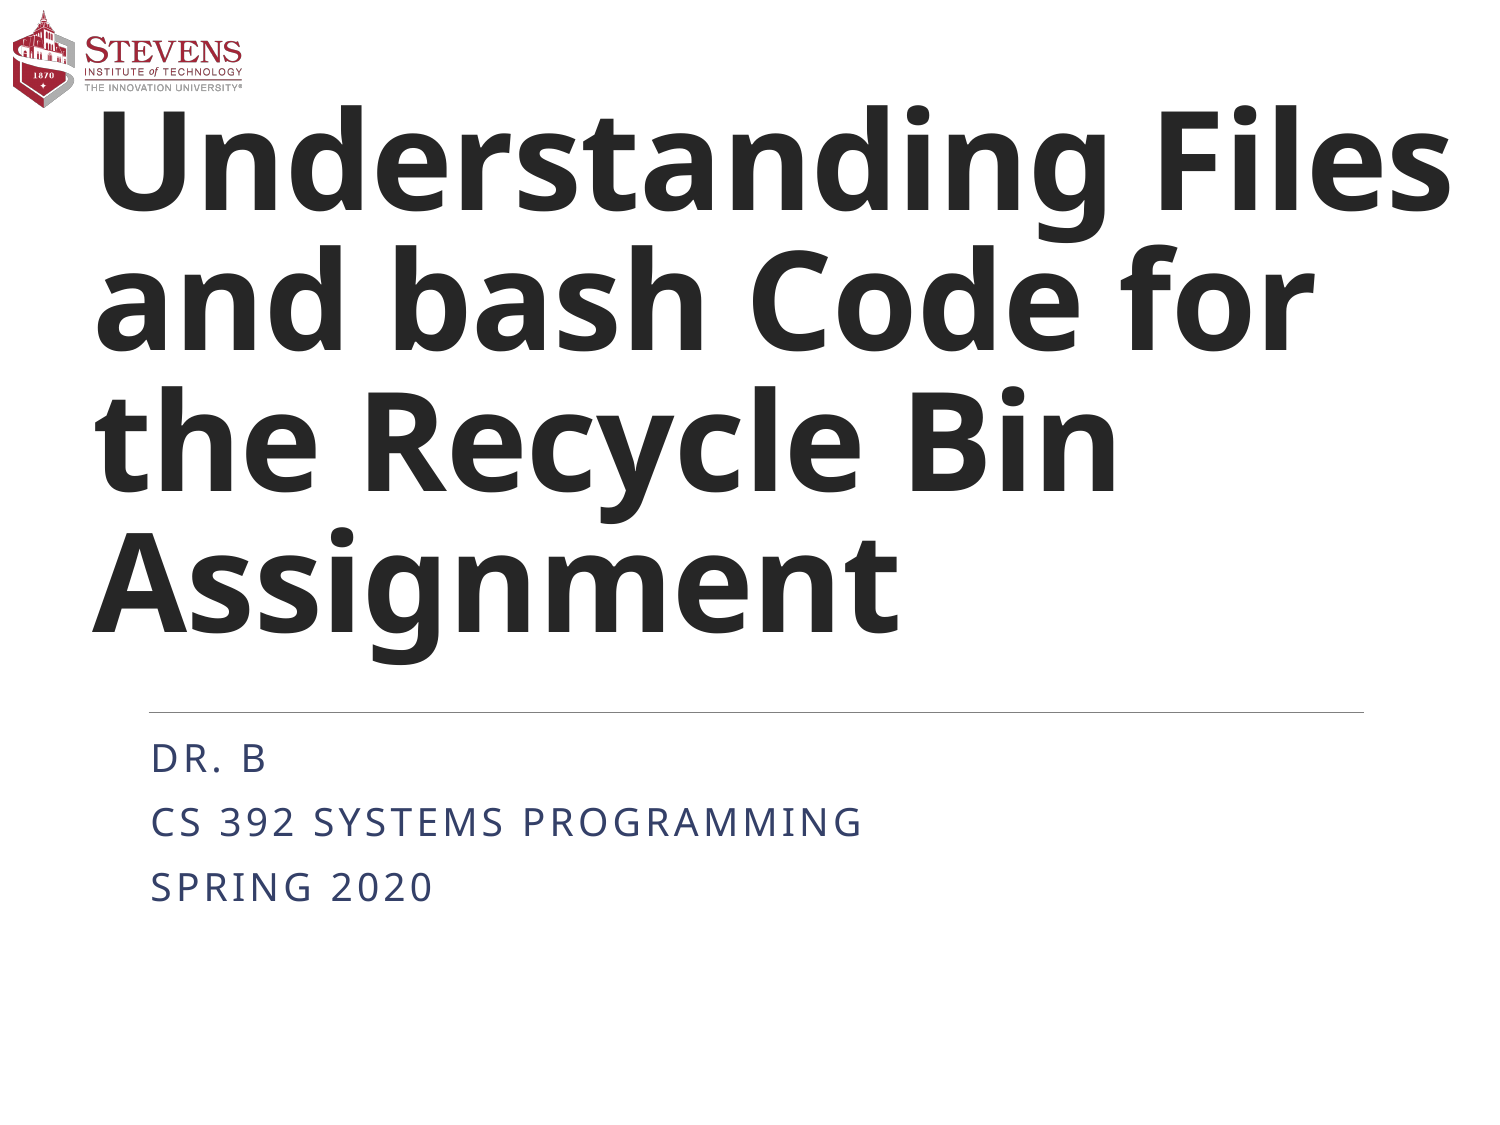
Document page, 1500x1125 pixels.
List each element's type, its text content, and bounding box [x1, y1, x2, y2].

subtitle Dr. B CS 392 Systems Programming Spring 2020 [135, 730, 1373, 919]
title Understanding Files and bash Code for the Recycle Bin Assignment [77, 82, 1470, 668]
picture [12, 9, 243, 109]
